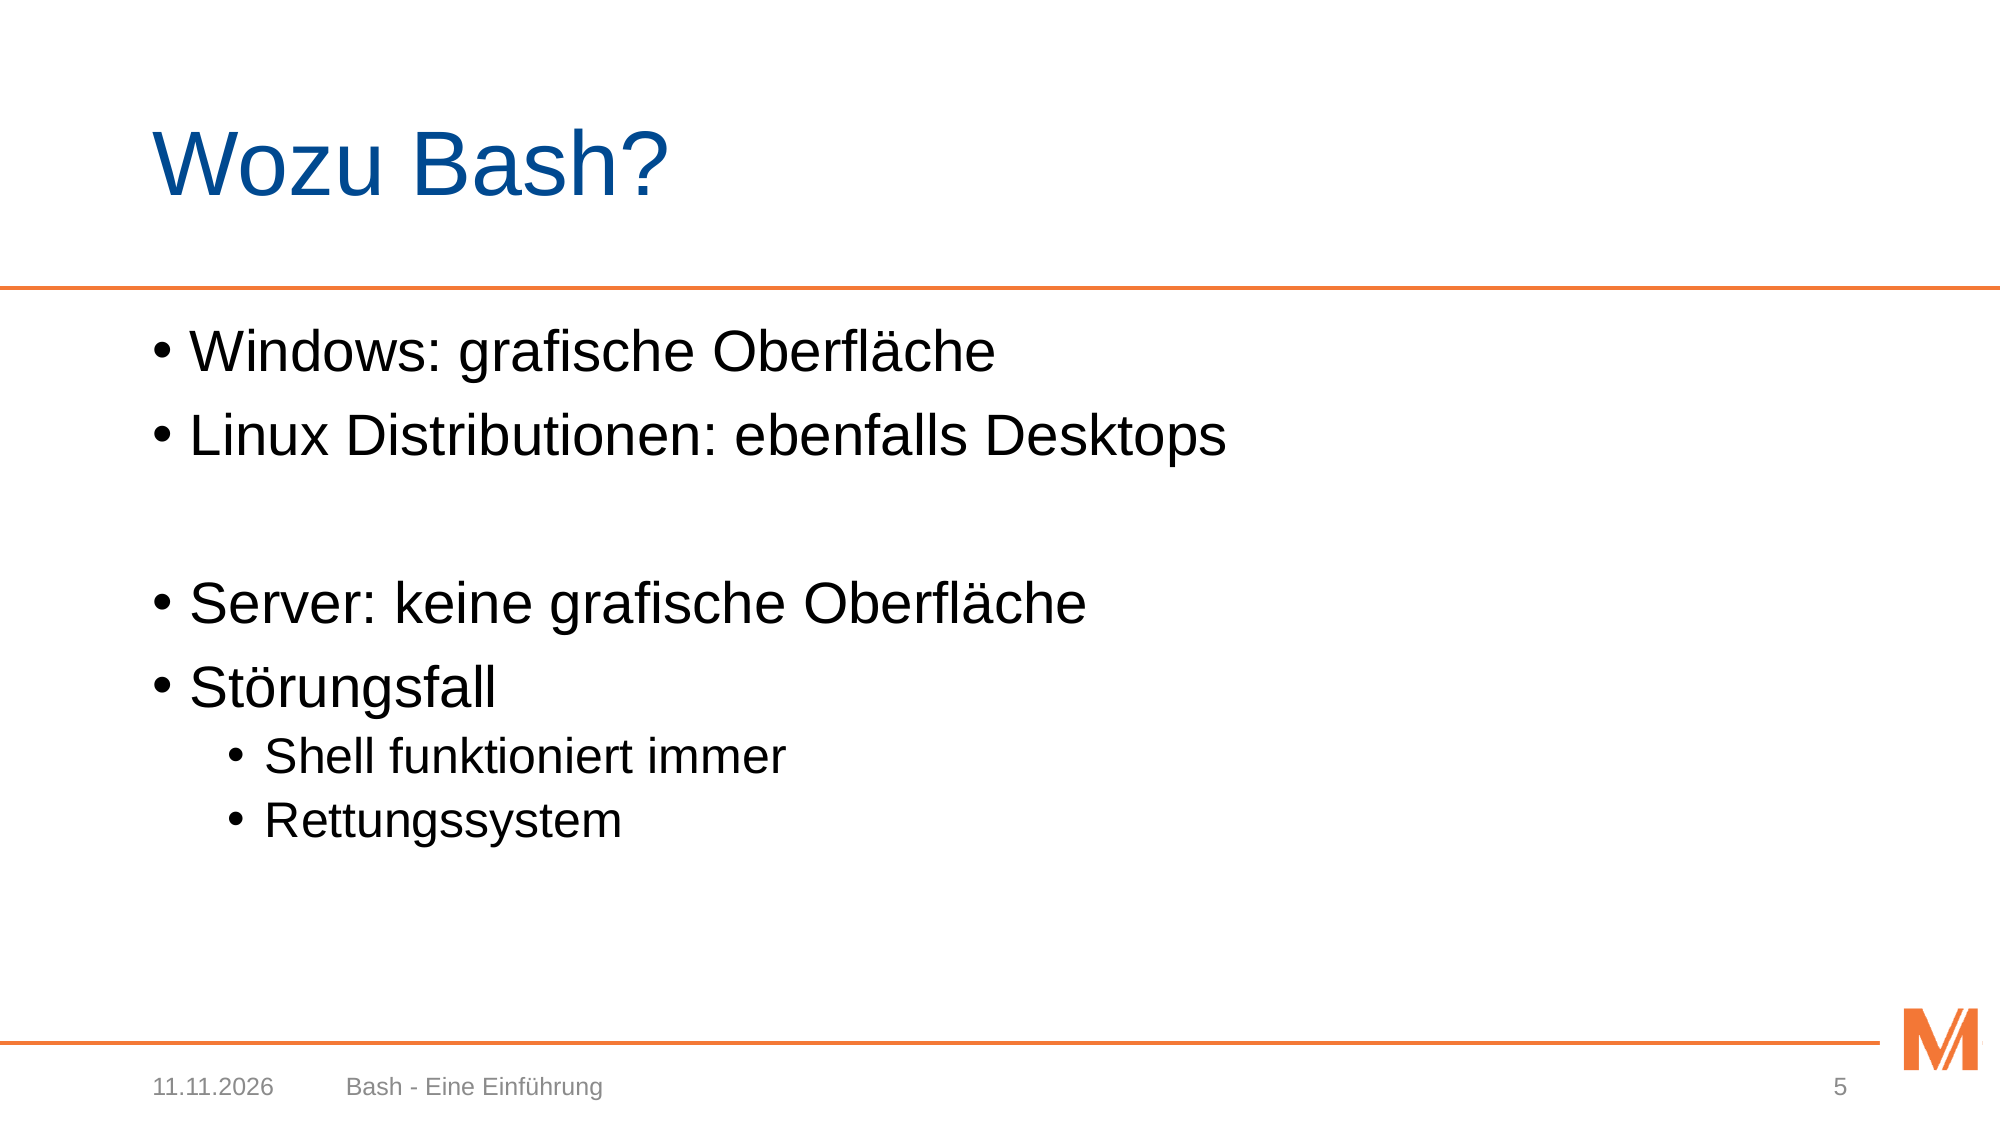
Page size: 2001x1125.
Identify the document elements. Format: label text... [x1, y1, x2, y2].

picture [1879, 989, 1982, 1097]
footer Bash - Eine Einführung [330, 1055, 1721, 1116]
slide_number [137, 1055, 313, 1116]
title Wozu Bash? [137, 59, 1863, 273]
list Windows: grafische Oberfläche Linux Distributionen: ebenfalls Desktops Server: keine grafische Oberfläche Störungsfall Shell funktioniert immer Rettungssystem [137, 313, 1863, 1014]
slide_number 5 [1743, 1055, 1863, 1116]
